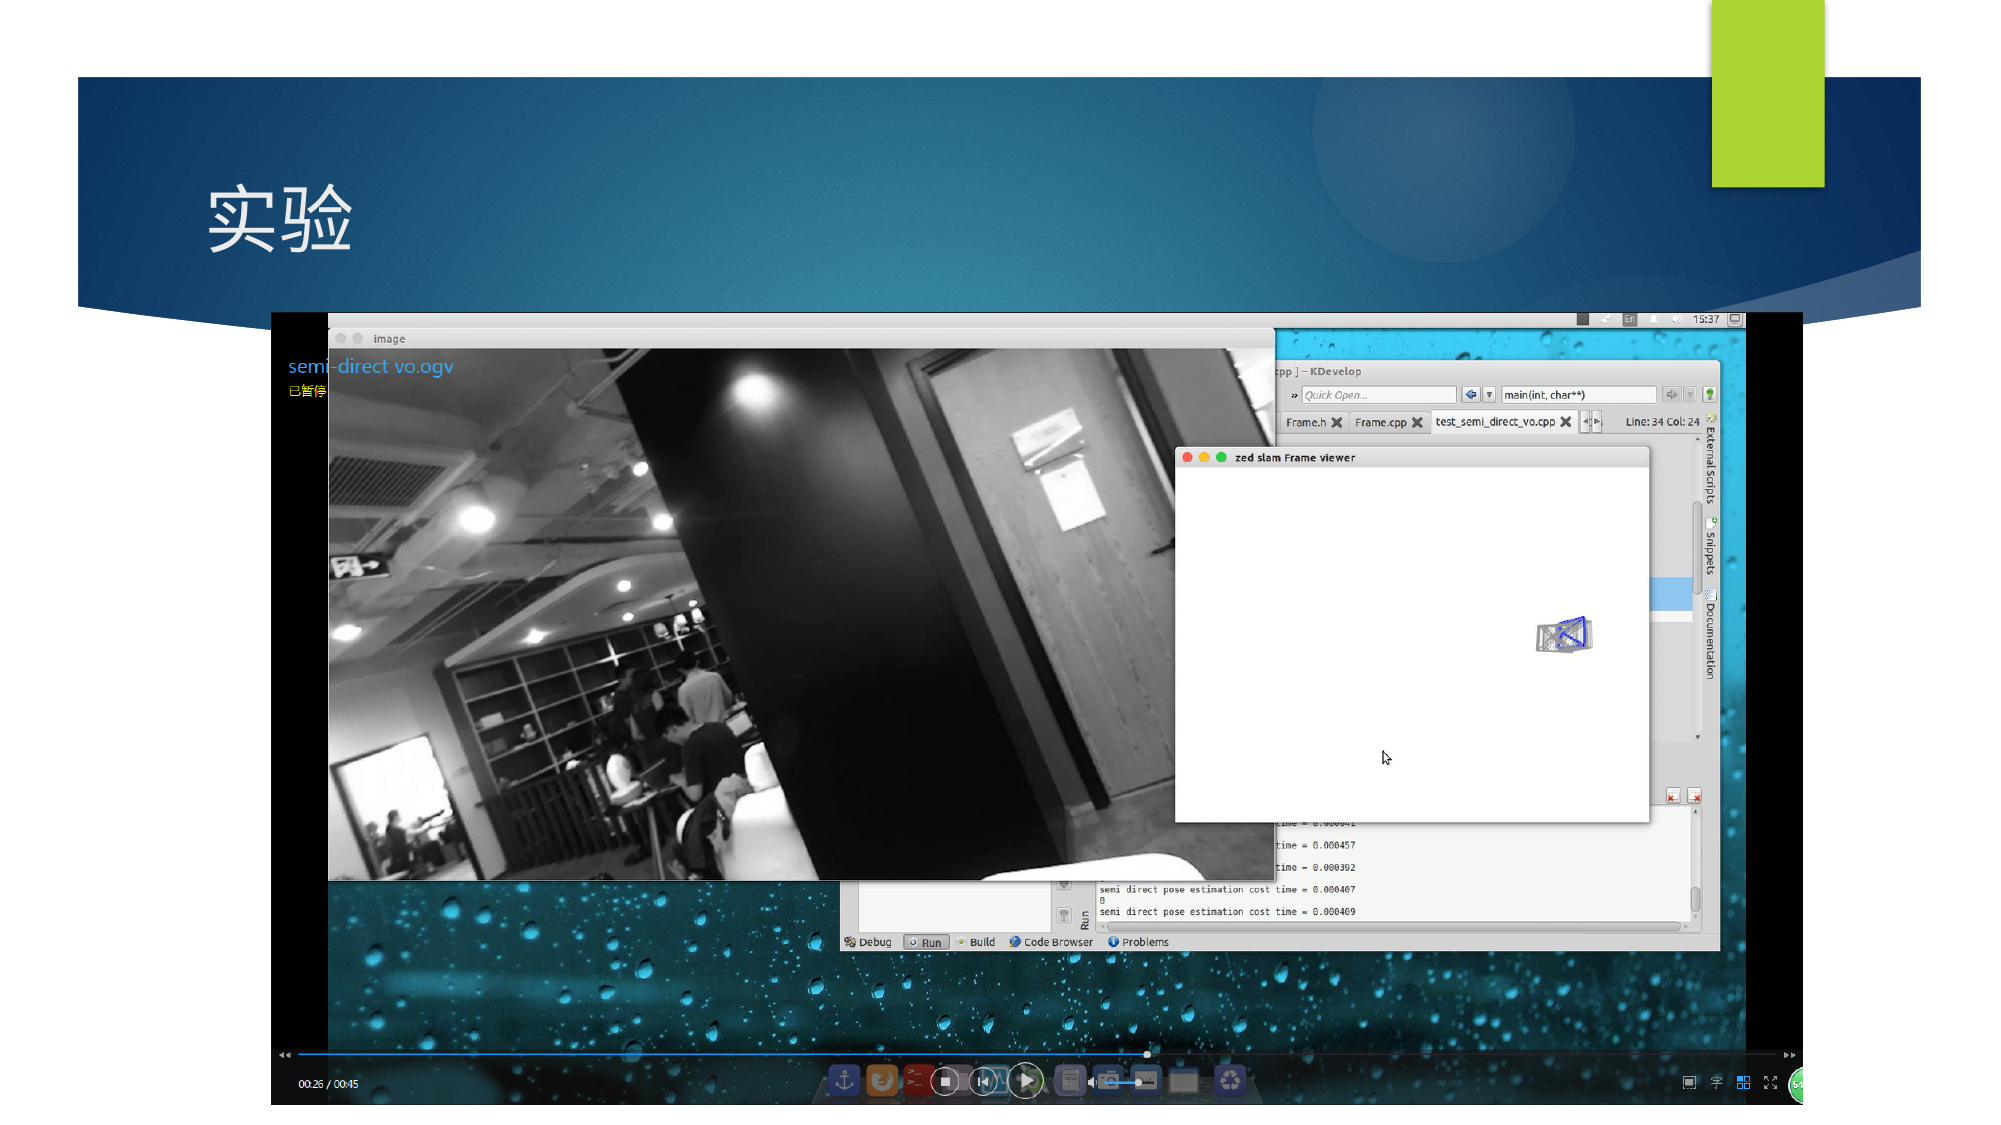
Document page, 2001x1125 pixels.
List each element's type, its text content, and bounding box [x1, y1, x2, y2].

title 实验 [189, 159, 1627, 276]
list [271, 311, 1803, 1105]
